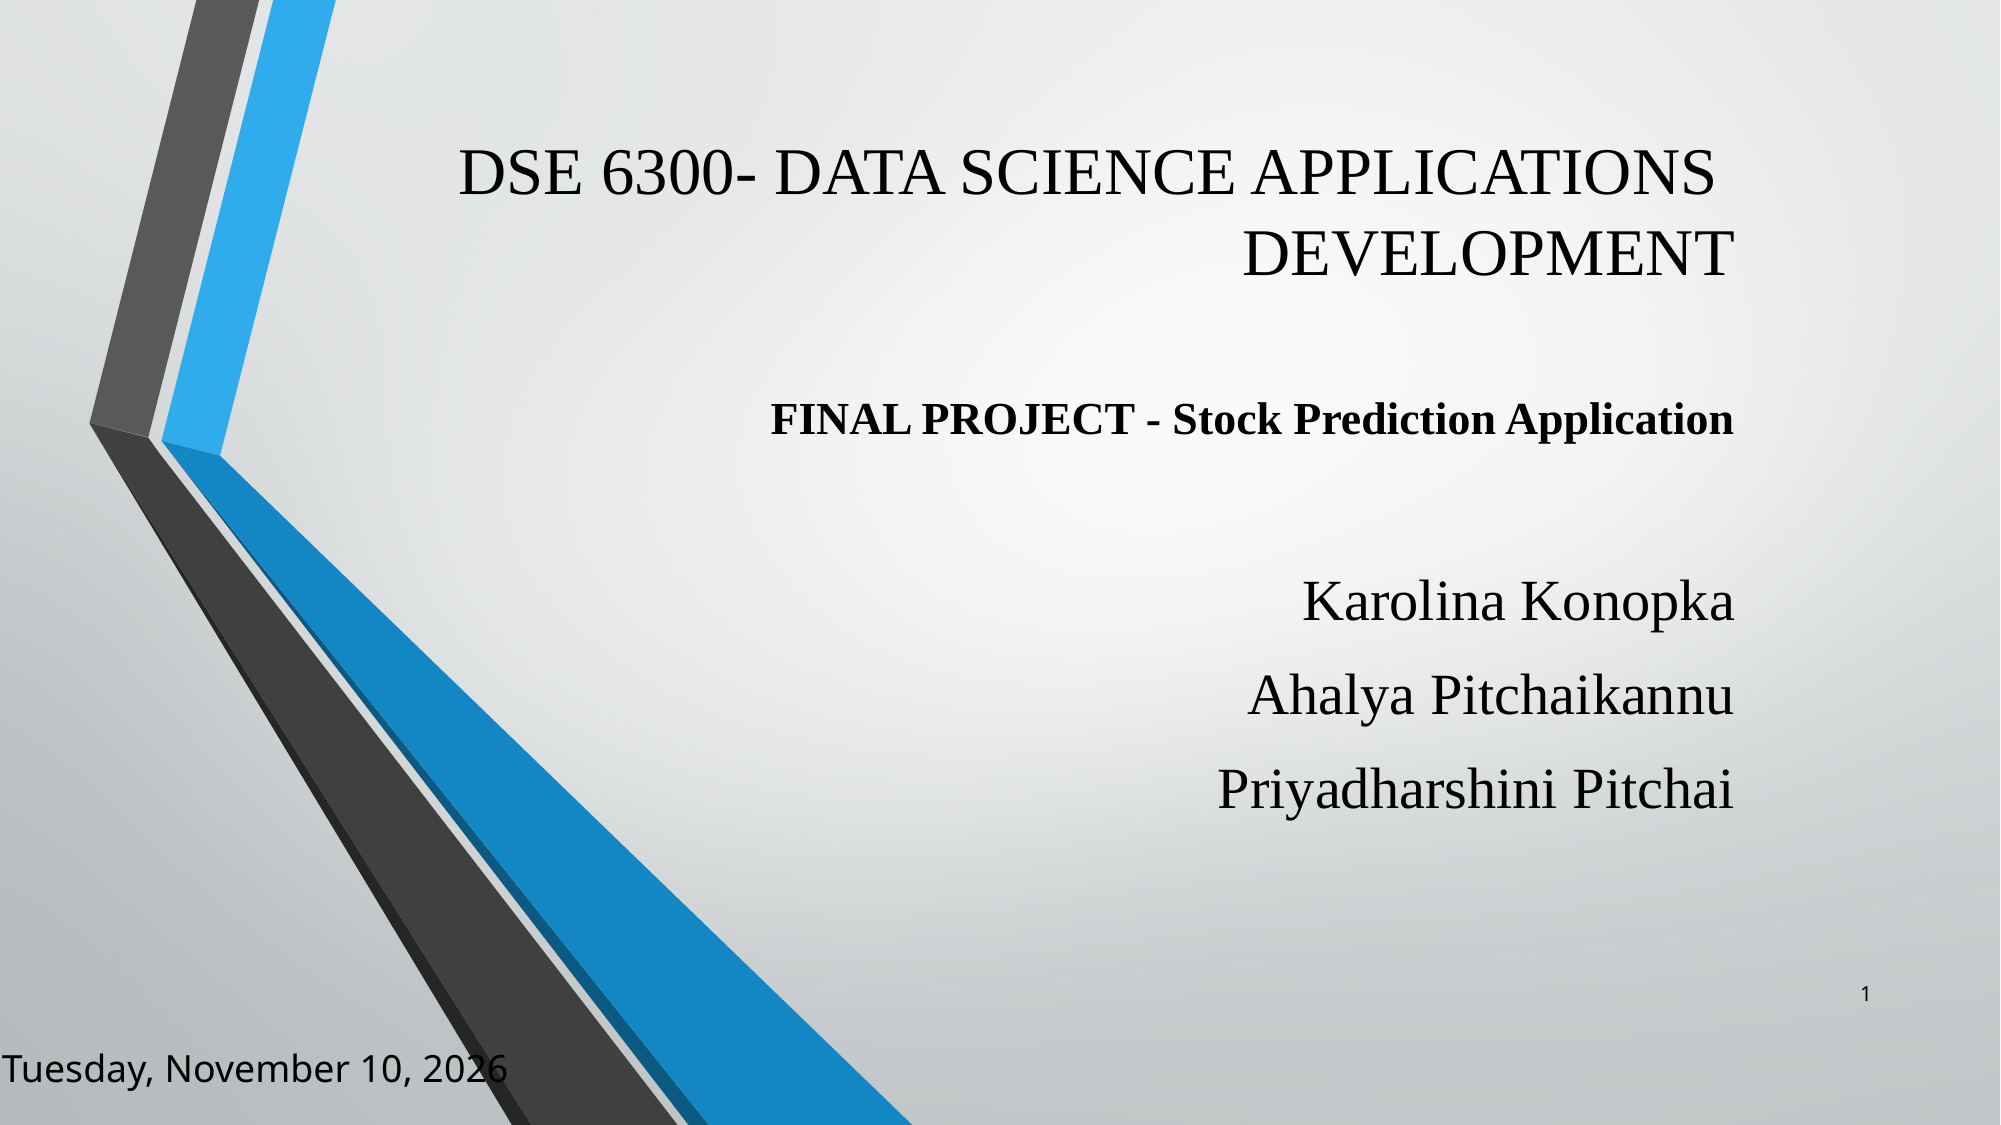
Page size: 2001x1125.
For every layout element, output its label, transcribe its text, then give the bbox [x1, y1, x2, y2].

title DSE 6300- DATA SCIENCE APPLICATIONS DEVELOPMENT [249, 102, 1750, 296]
slide_number 1 [1796, 965, 1887, 1025]
subtitle FINAL PROJECT - Stock Prediction Application Karolina Konopka Ahalya Pitchaikannu Priyadharshini Pitchai [249, 381, 1750, 863]
text_box Saturday, April 23, 2022 [0, 1037, 524, 1104]
